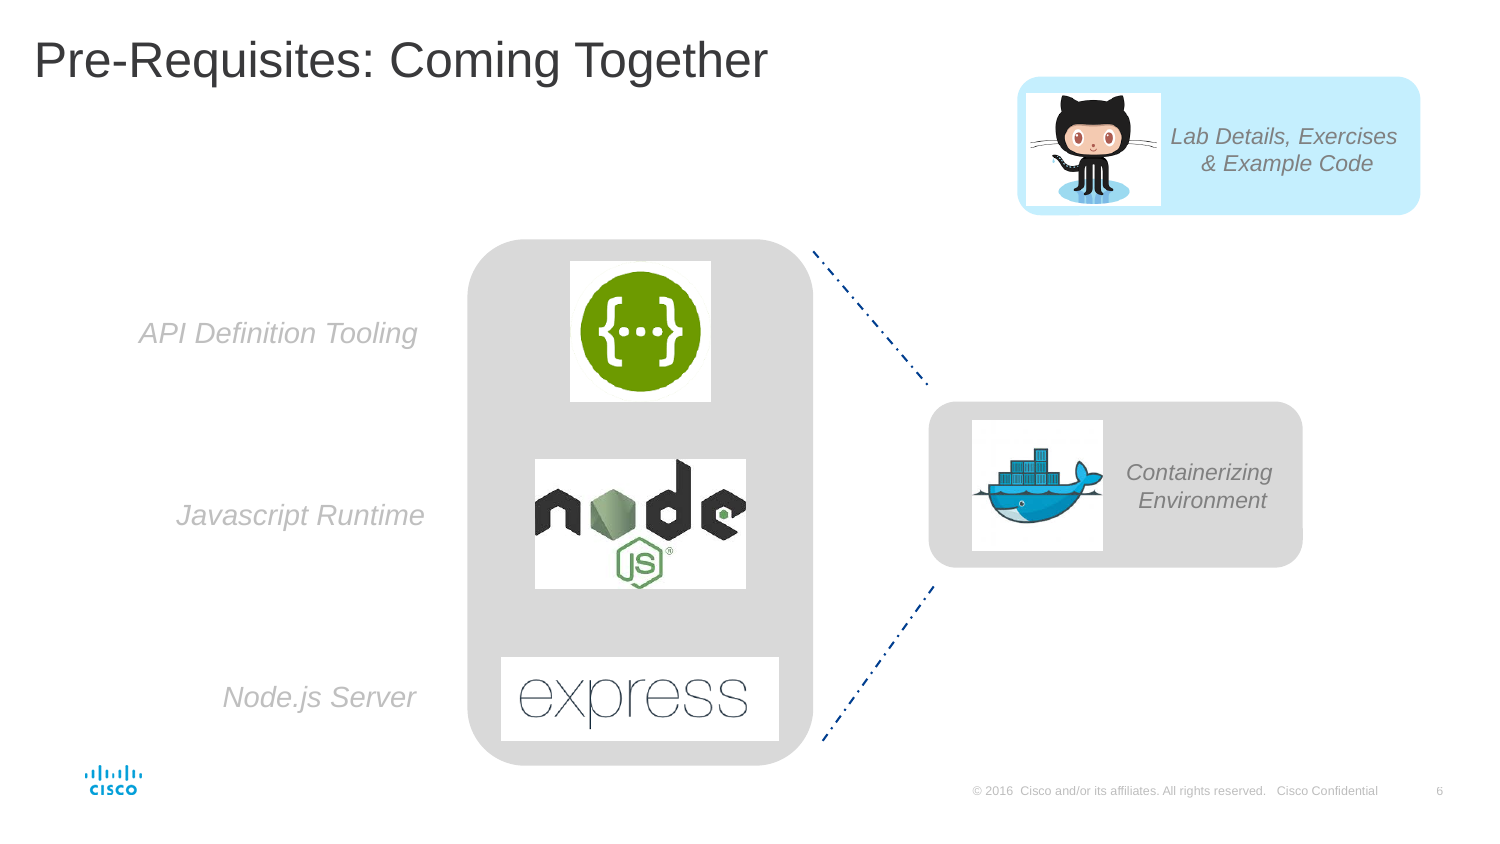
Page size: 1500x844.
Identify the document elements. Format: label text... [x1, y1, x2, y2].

text_box Containerizing Environment [1111, 450, 1295, 520]
picture [570, 261, 711, 402]
picture [535, 459, 746, 589]
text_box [813, 251, 929, 387]
text_box Node.js Server [207, 671, 432, 722]
text_box Pre-Requisites: Coming Together [19, 20, 784, 96]
text_box [1015, 74, 1423, 218]
text_box Lab Details, Exercises & Example Code [1165, 114, 1420, 184]
picture [971, 420, 1104, 552]
text_box [465, 237, 816, 768]
picture [1026, 93, 1161, 206]
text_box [822, 582, 937, 741]
picture [78, 758, 148, 803]
text_box Javascript Runtime [161, 489, 441, 539]
picture [501, 657, 780, 741]
text_box API Definition Tooling [124, 307, 434, 357]
text_box [926, 399, 1305, 570]
